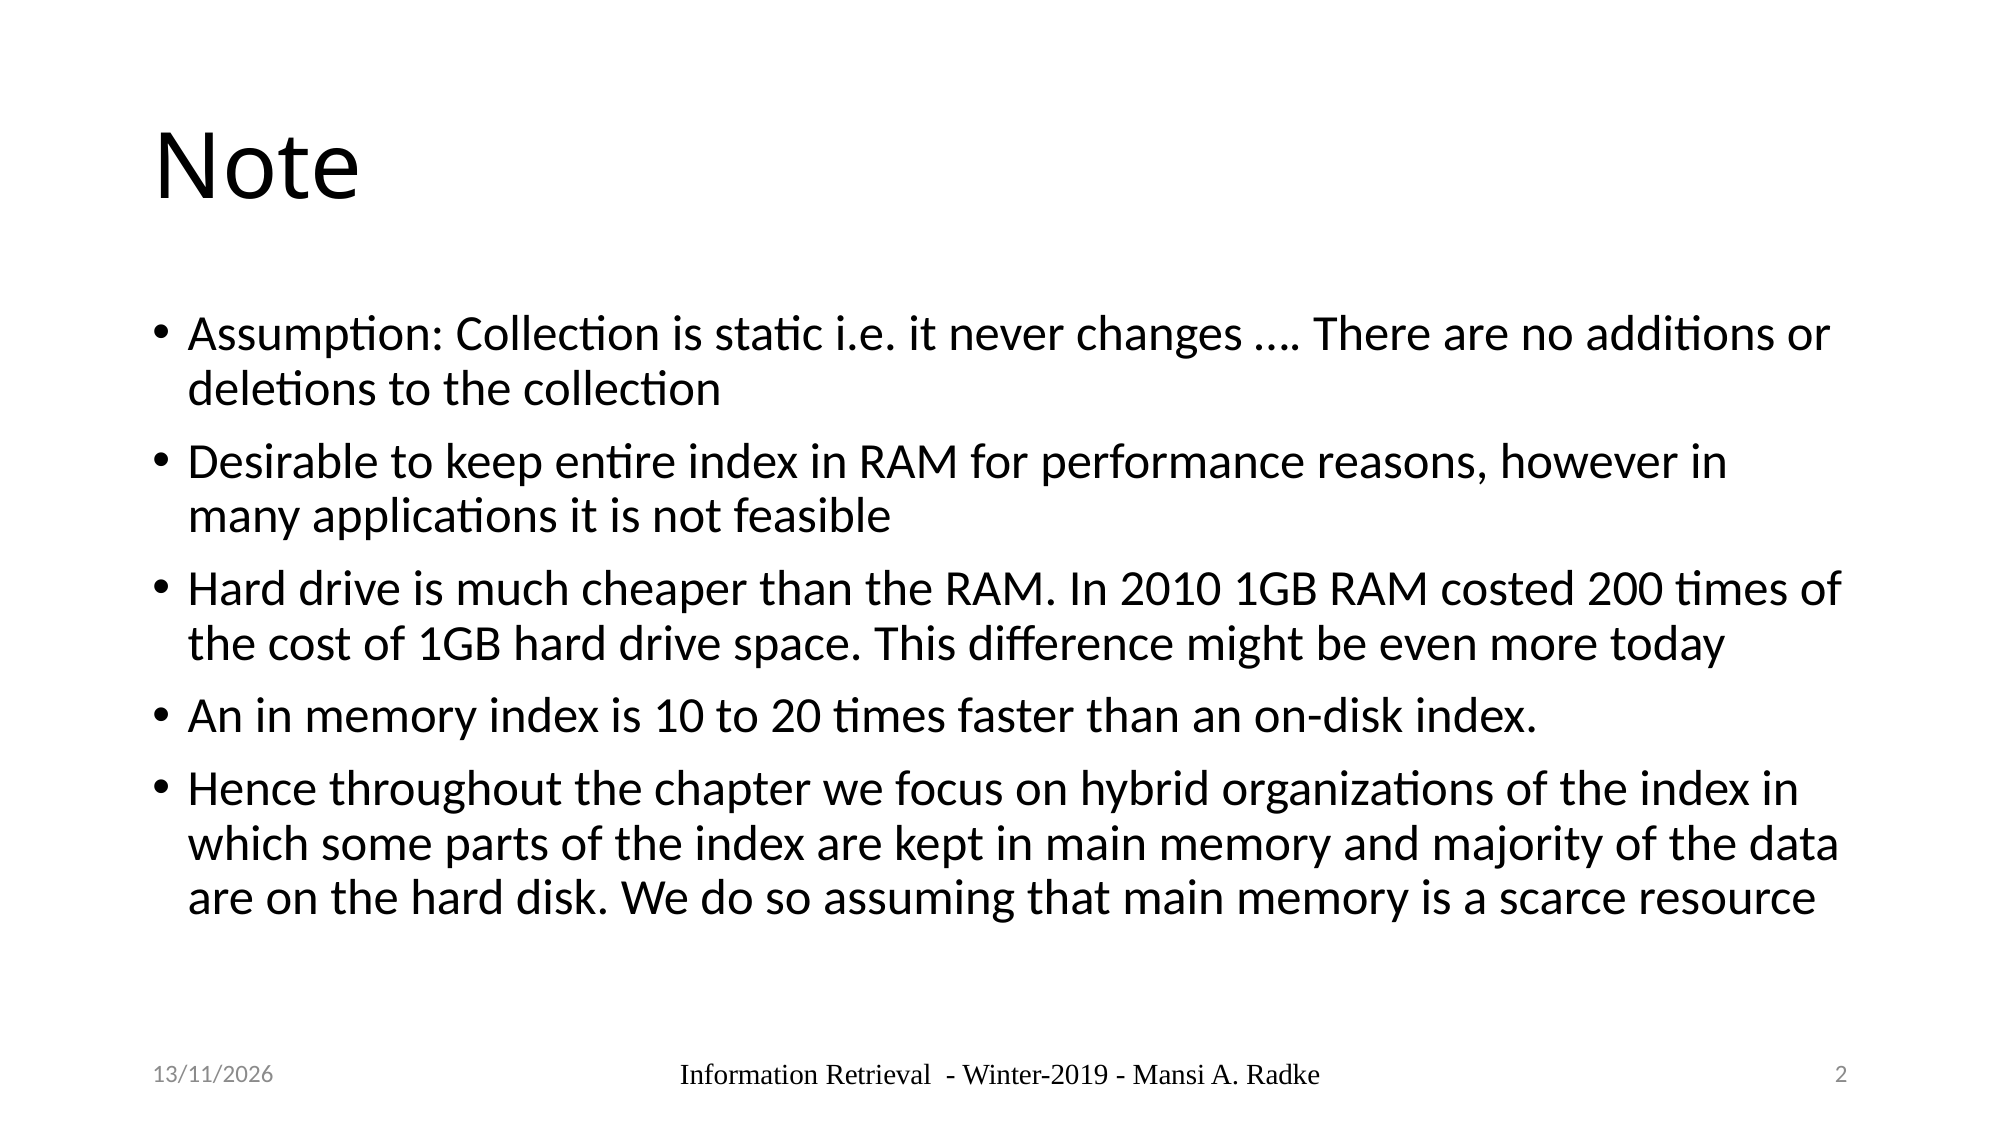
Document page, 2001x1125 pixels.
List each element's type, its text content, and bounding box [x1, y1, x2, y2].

slide_number 2 [1412, 1042, 1863, 1103]
footer Information Retrieval - Winter-2019 - Mansi A. Radke [662, 1042, 1338, 1103]
list Assumption: Collection is static i.e. it never changes …. There are no additions or deletions to the collection Desirable to keep entire index in RAM for performance reasons, however in many applications it is not feasible Hard drive is much cheaper than the RAM. In 2010 1GB RAM costed 200 times of the cost of 1GB hard drive space. This difference might be even more today An in memory index is 10 to 20 times faster than an on-disk index. Hence throughout the chapter we focus on hybrid organizations of the index in which some parts of the index are kept in main memory and majority of the data are on the hard disk. We do so assuming that main memory is a scarce resource [137, 299, 1863, 1014]
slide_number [137, 1042, 588, 1103]
title Note [137, 59, 1863, 278]
